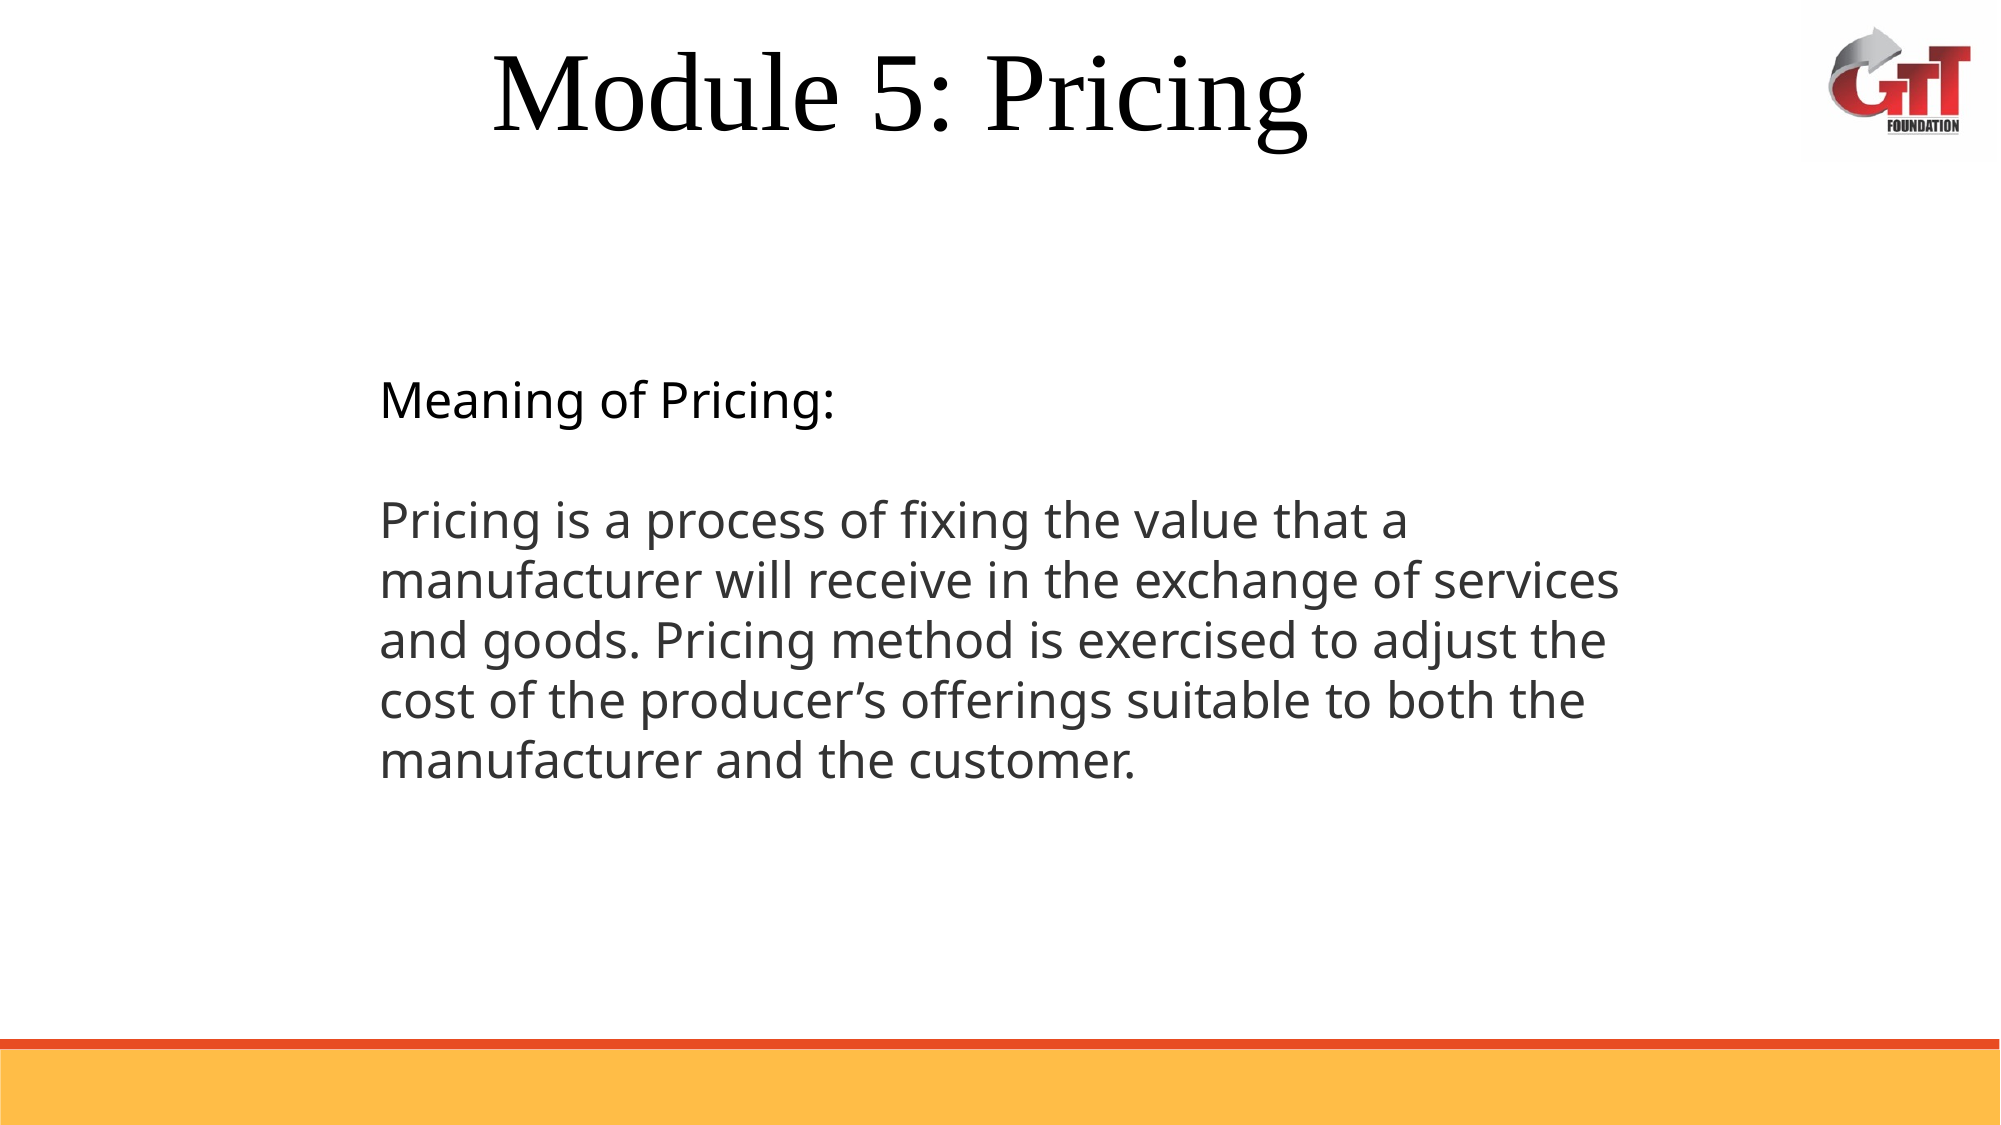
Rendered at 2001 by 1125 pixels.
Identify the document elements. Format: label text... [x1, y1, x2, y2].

picture [1801, 0, 1997, 162]
text_box Meaning of Pricing: Pricing is a process of fixing the value that a manufacturer will receive in the exchange of services and goods. Pricing method is exercised to adjust the cost of the producer’s offerings suitable to both the manufacturer and the customer. [364, 360, 1688, 796]
text_box Module 5: Pricing [0, 10, 1796, 161]
